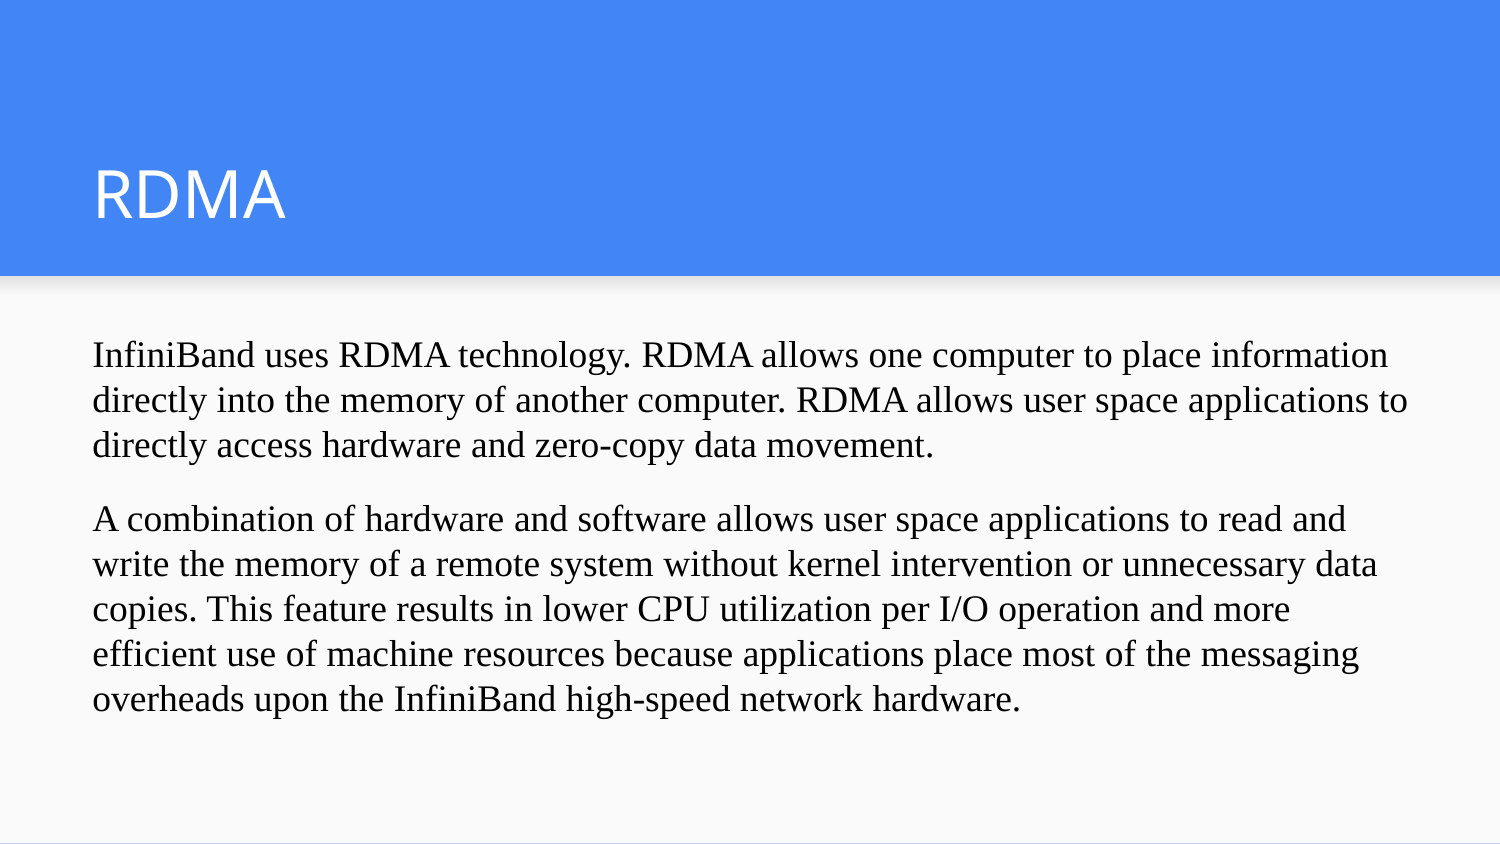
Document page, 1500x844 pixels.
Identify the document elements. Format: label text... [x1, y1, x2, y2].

title RDMA [77, 121, 1427, 248]
list InfiniBand uses RDMA technology. RDMA allows one computer to place information directly into the memory of another computer. RDMA allows user space applications to directly access hardware and zero-copy data movement. A combination of hardware and software allows user space applications to read and write the memory of a remote system without kernel intervention or unnecessary data copies. This feature results in lower CPU utilization per I/O operation and more efficient use of machine resources because applications place most of the messaging overheads upon the InfiniBand high-speed network hardware. [77, 314, 1427, 760]
